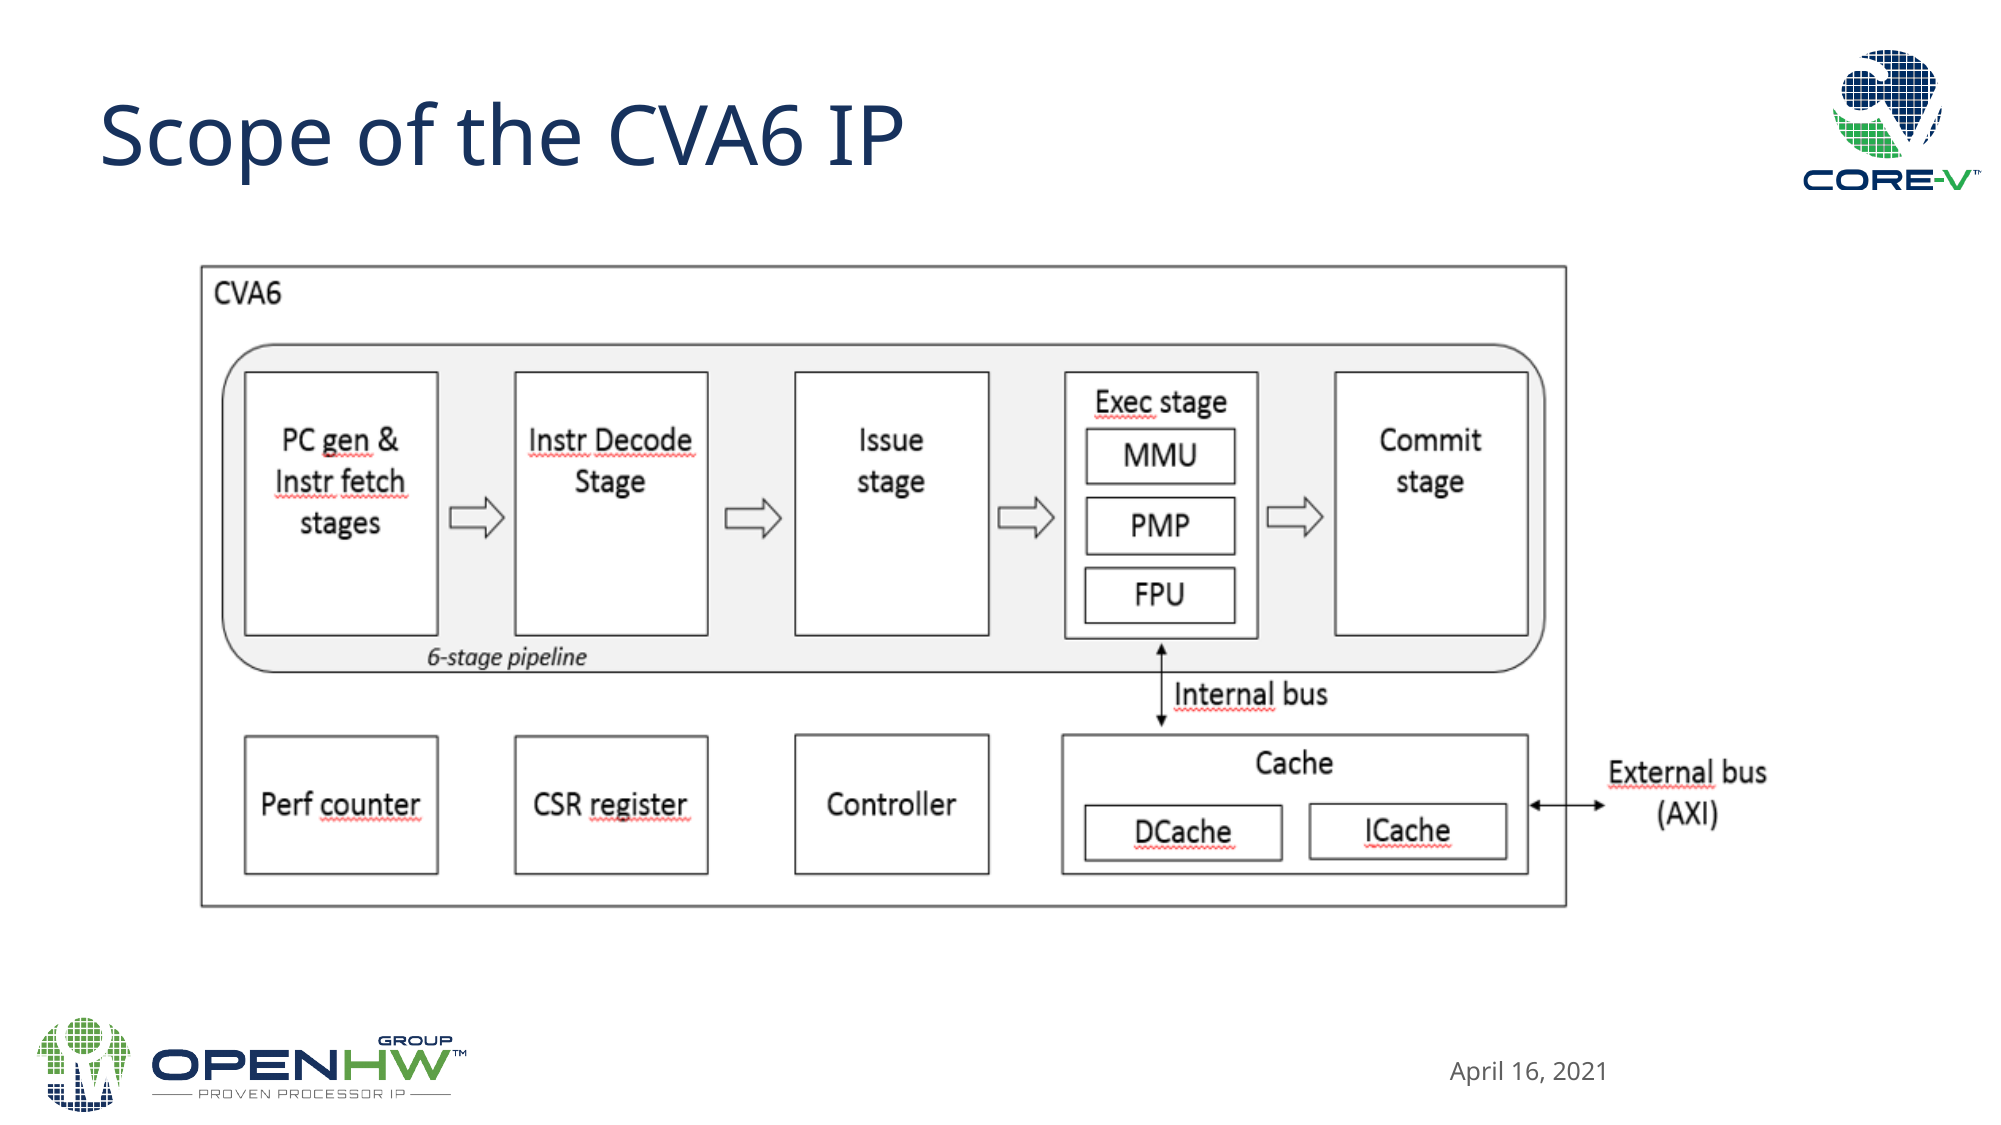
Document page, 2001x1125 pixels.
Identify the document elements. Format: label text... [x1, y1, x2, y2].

text_box April 16, 2021 [1335, 1040, 1724, 1100]
text_box Scope of the CVA6 IP [99, 44, 1899, 232]
picture [195, 259, 1772, 913]
picture [32, 1013, 471, 1116]
